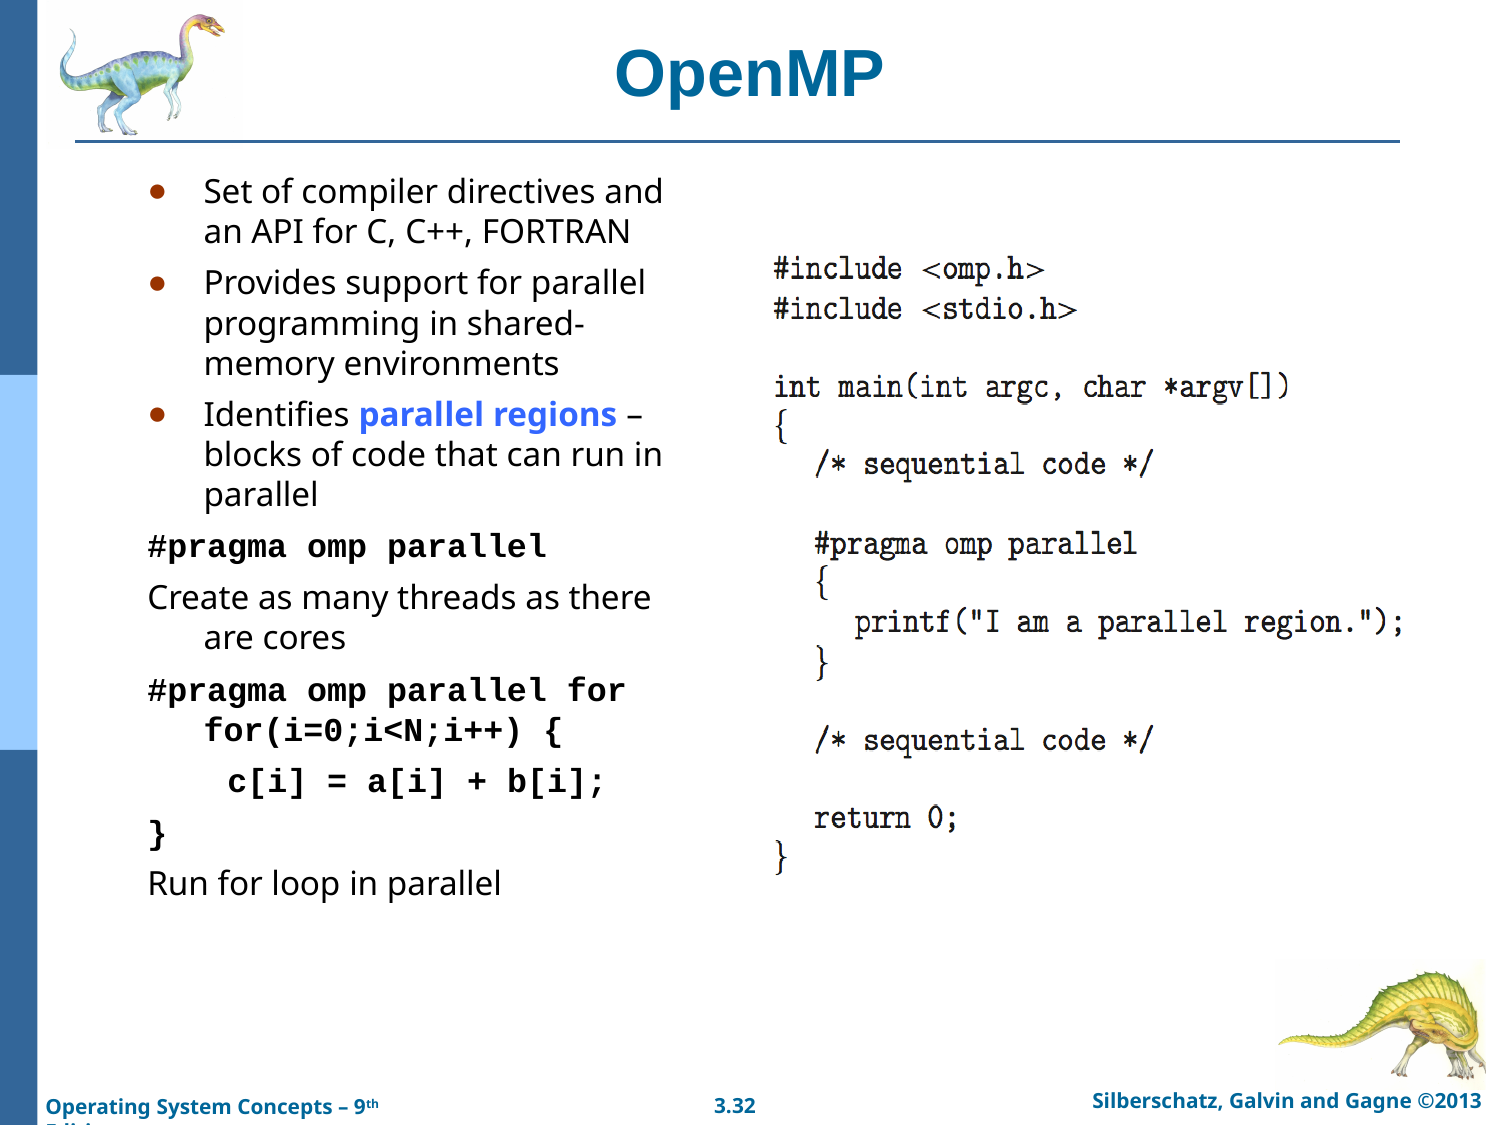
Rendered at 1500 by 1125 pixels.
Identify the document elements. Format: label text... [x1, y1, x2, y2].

picture [46, 0, 243, 149]
title OpenMP [75, 22, 1425, 118]
picture [1275, 959, 1486, 1090]
list Set of compiler directives and an API for C, C++, FORTRAN Provides support for parallel programming in shared-memory environments Identifies parallel regions – blocks of code that can run in parallel #pragma omp parallel Create as many threads as there are cores #pragma omp parallel for for(i=0;i<N;i++) { c[i] = a[i] + b[i]; } Run for loop in parallel [132, 162, 717, 898]
picture [739, 241, 1476, 897]
